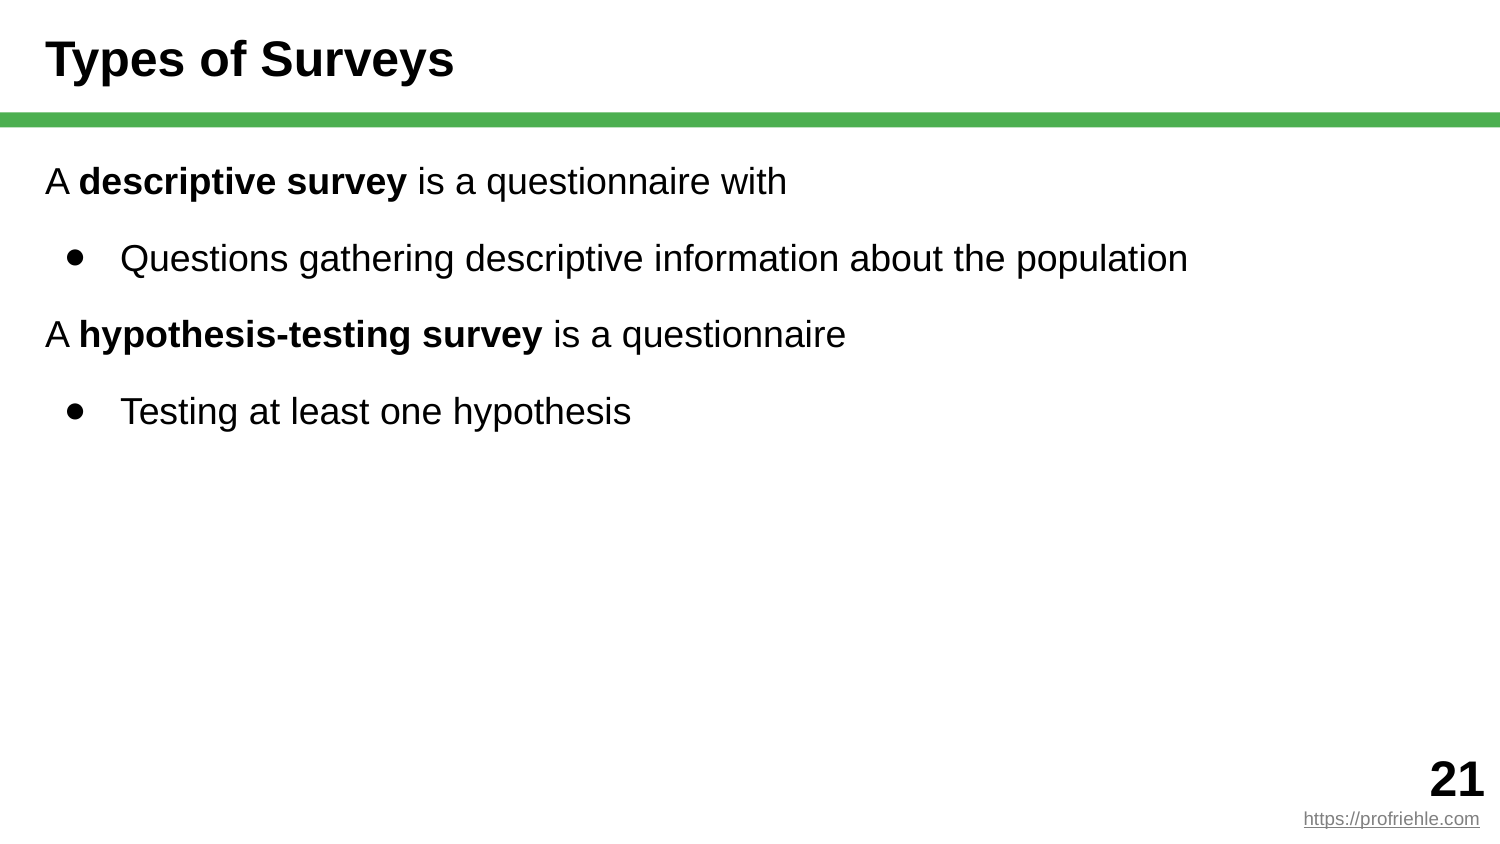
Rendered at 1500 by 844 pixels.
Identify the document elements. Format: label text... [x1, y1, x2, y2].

list A descriptive survey is a questionnaire with Questions gathering descriptive information about the population A hypothesis-testing survey is a questionnaire Testing at least one hypothesis [45, 150, 1455, 825]
title Types of Surveys [0, 0, 1500, 113]
slide_number ‹#› https://profriehle.com [1200, 724, 1500, 844]
